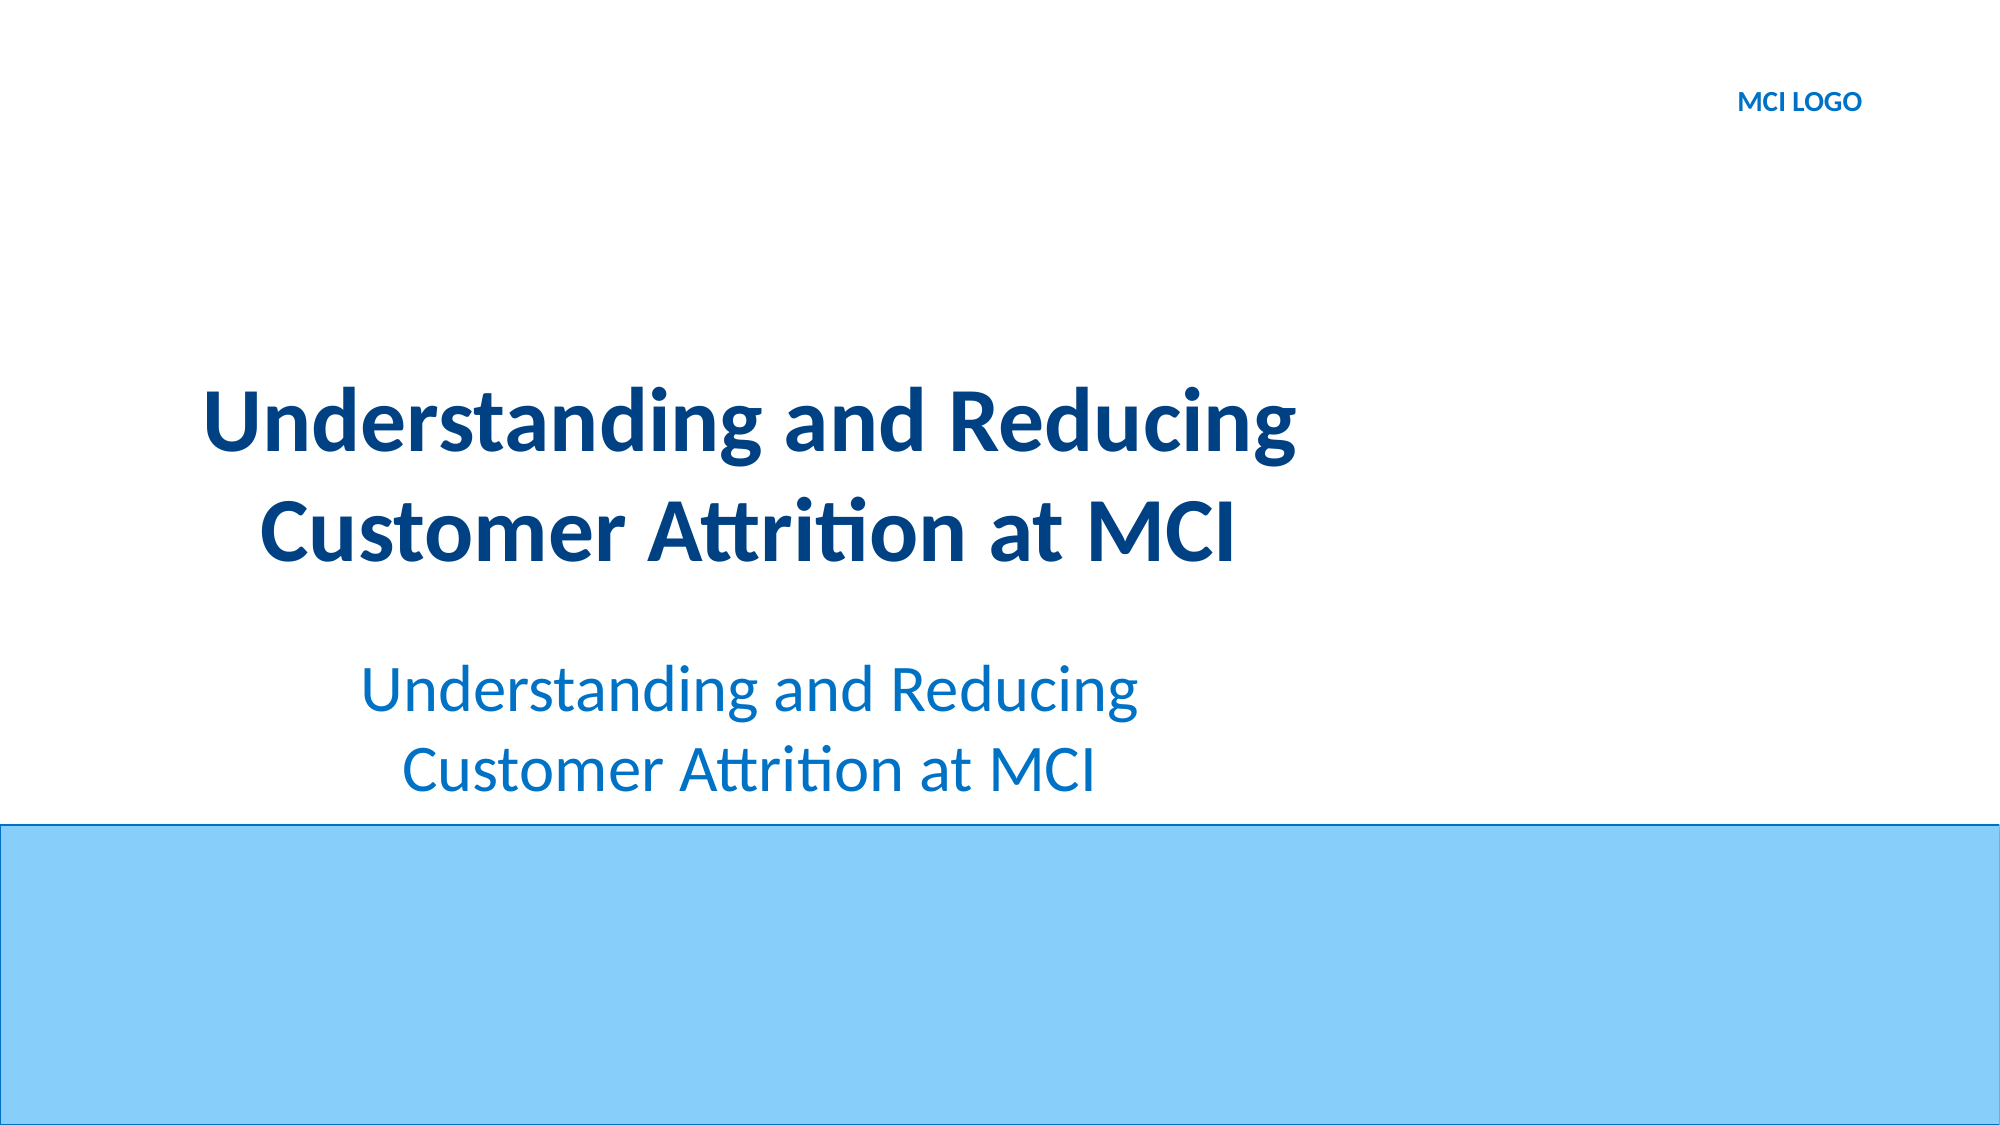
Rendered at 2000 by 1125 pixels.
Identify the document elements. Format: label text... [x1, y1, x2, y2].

text_box [0, 824, 2000, 1125]
subtitle Understanding and Reducing Customer Attrition at MCI [225, 637, 1275, 824]
title Understanding and Reducing Customer Attrition at MCI [112, 349, 1388, 591]
text_box MCI LOGO [1722, 74, 1878, 125]
